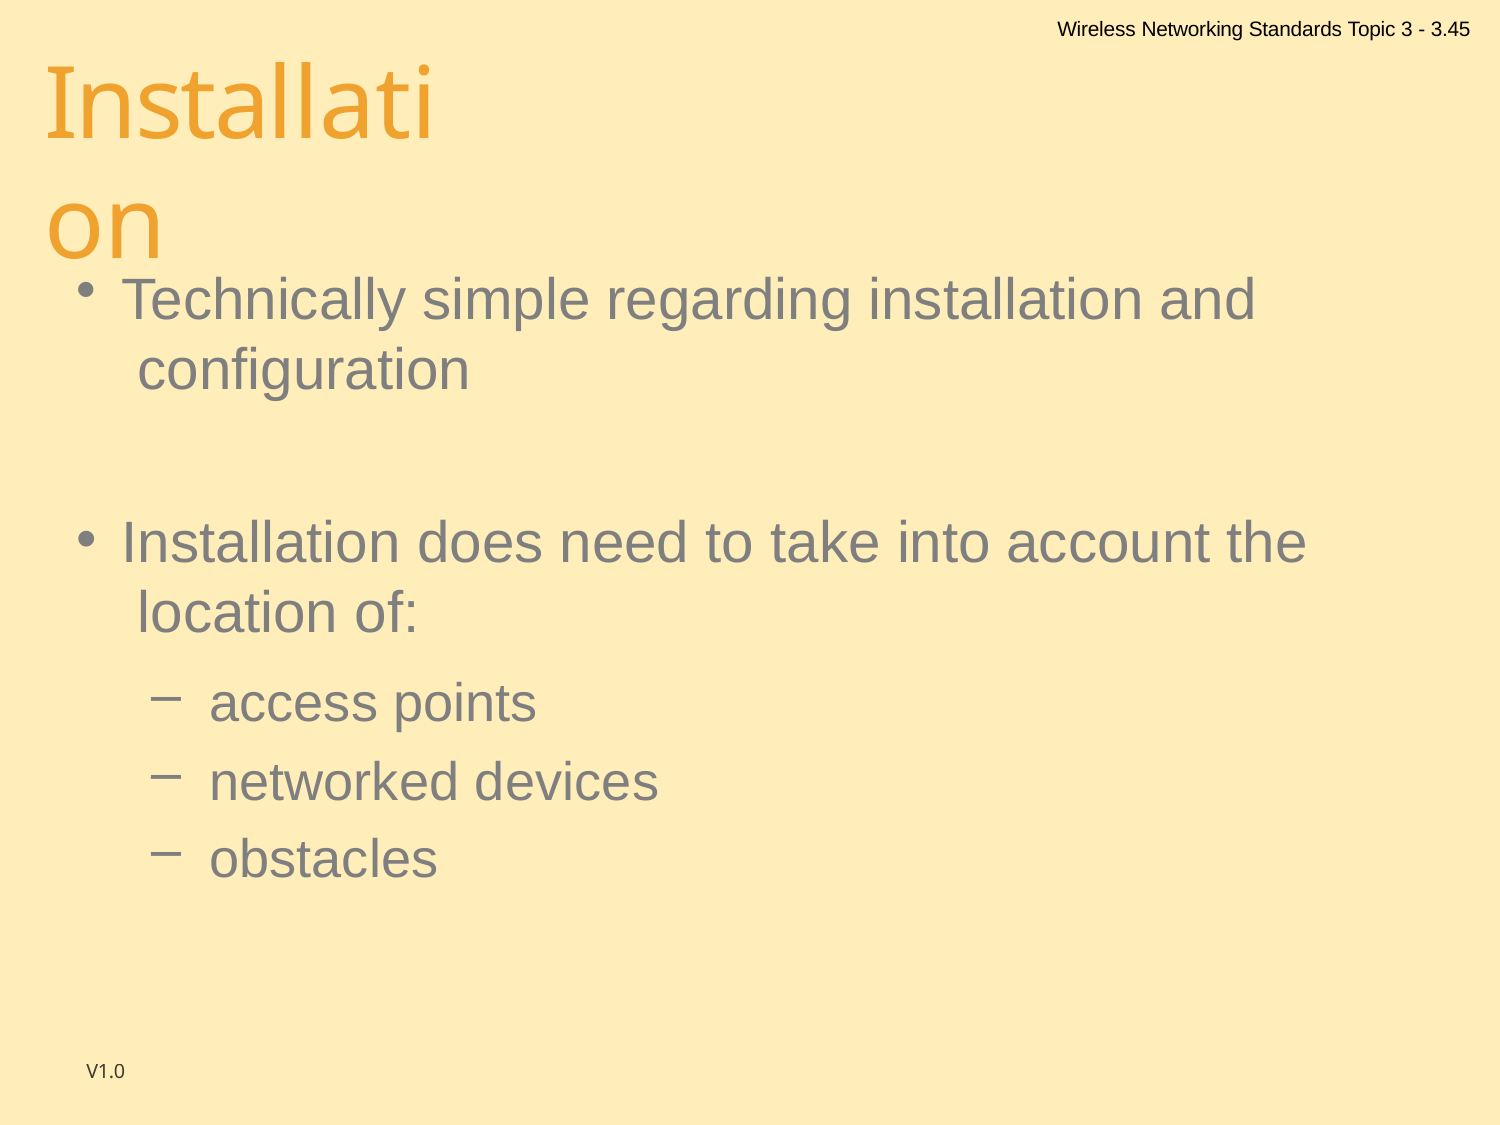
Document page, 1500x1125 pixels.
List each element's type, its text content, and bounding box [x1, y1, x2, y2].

text_box Technically simple regarding installation and configuration Installation does need to take into account the location of: access points networked devices obstacles [74, 259, 1312, 889]
text_box Wireless Networking Standards Topic 3 - 3.45 [1055, 13, 1488, 41]
slide_number V1.0 [84, 889, 591, 1125]
title Installation [42, 36, 486, 279]
